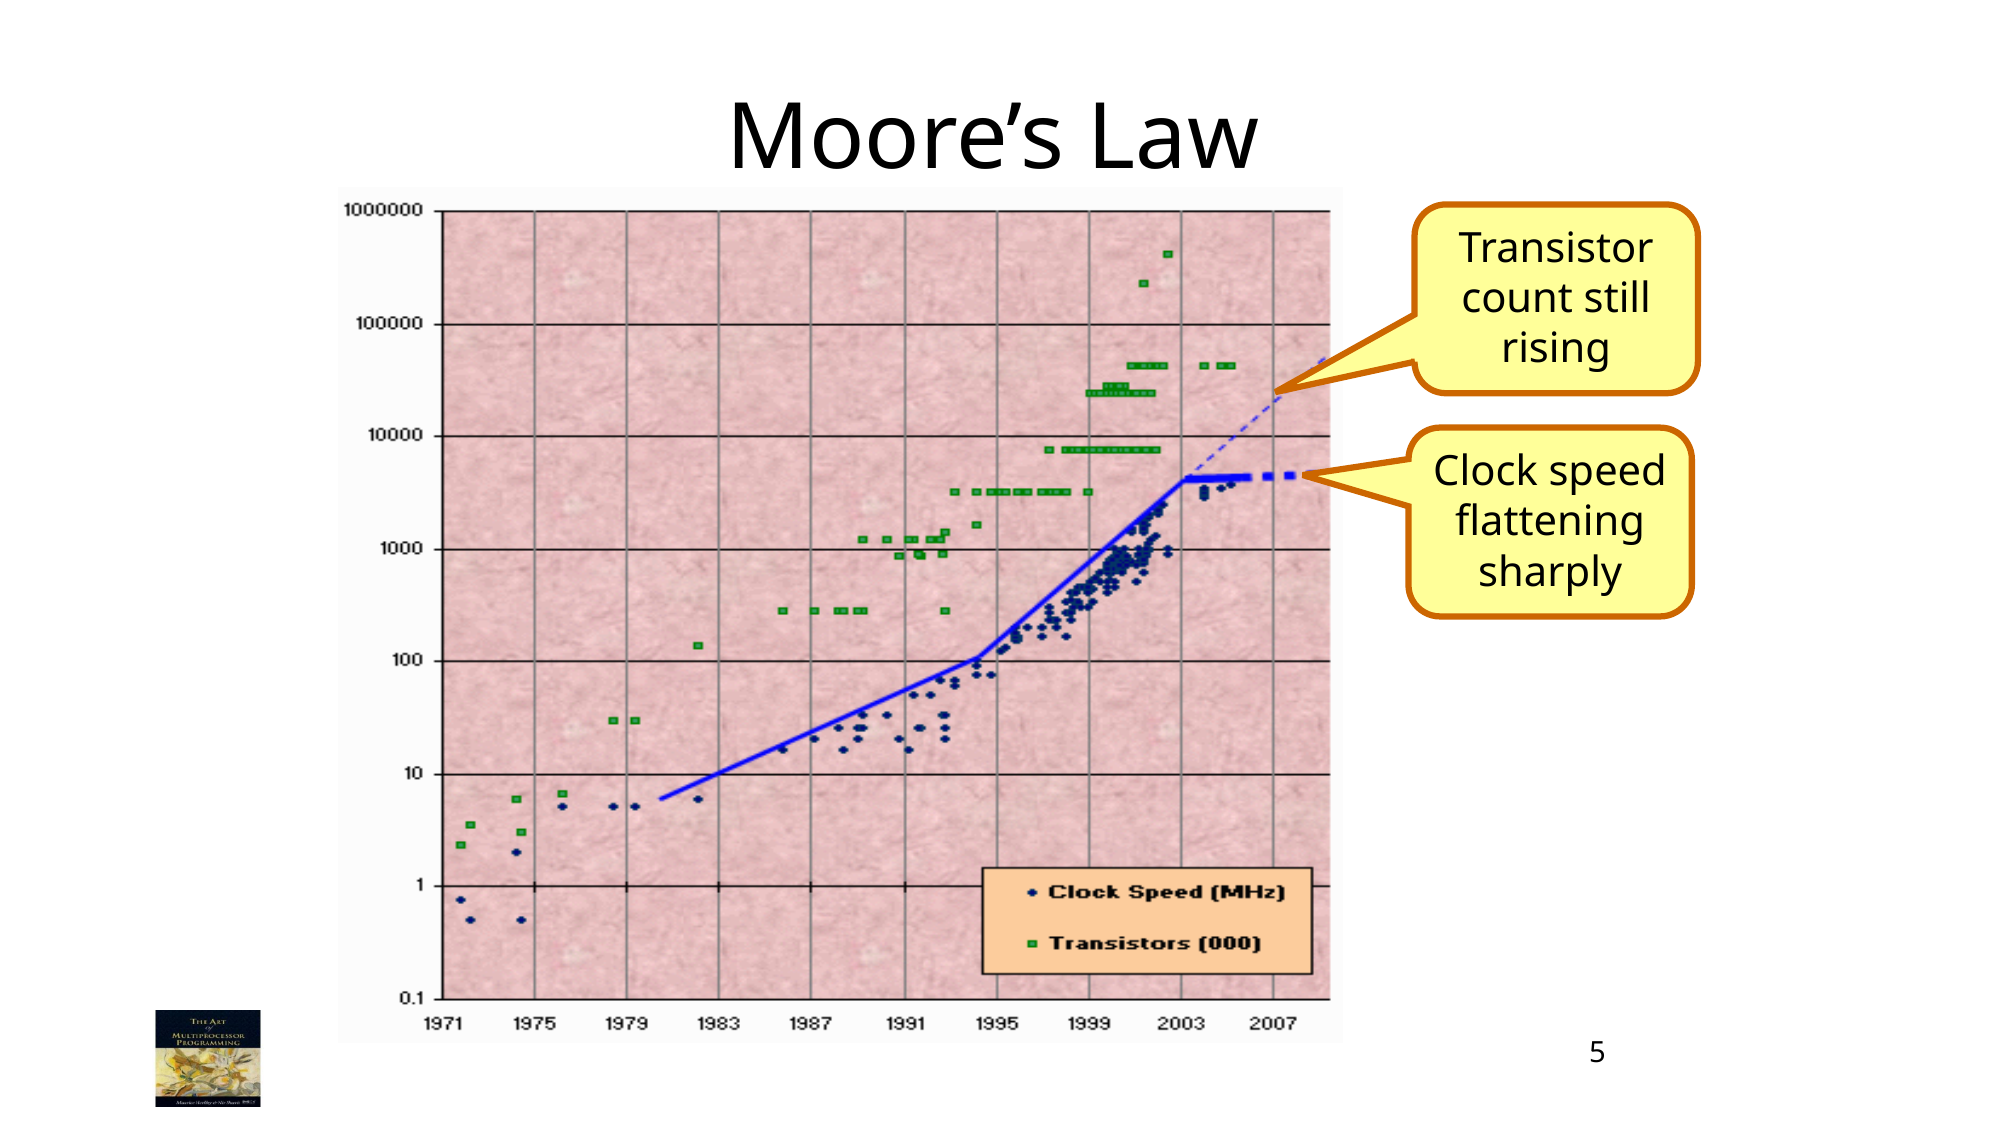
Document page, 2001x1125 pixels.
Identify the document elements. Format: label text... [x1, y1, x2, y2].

picture [143, 1010, 272, 1107]
text_box 5 [1308, 1025, 1621, 1101]
picture [338, 186, 1343, 1043]
text_box Transistor count still rising [1347, 204, 1698, 394]
text_box Clock speed flattening sharply [1347, 427, 1692, 617]
title Moore’s Law [355, 38, 1631, 226]
